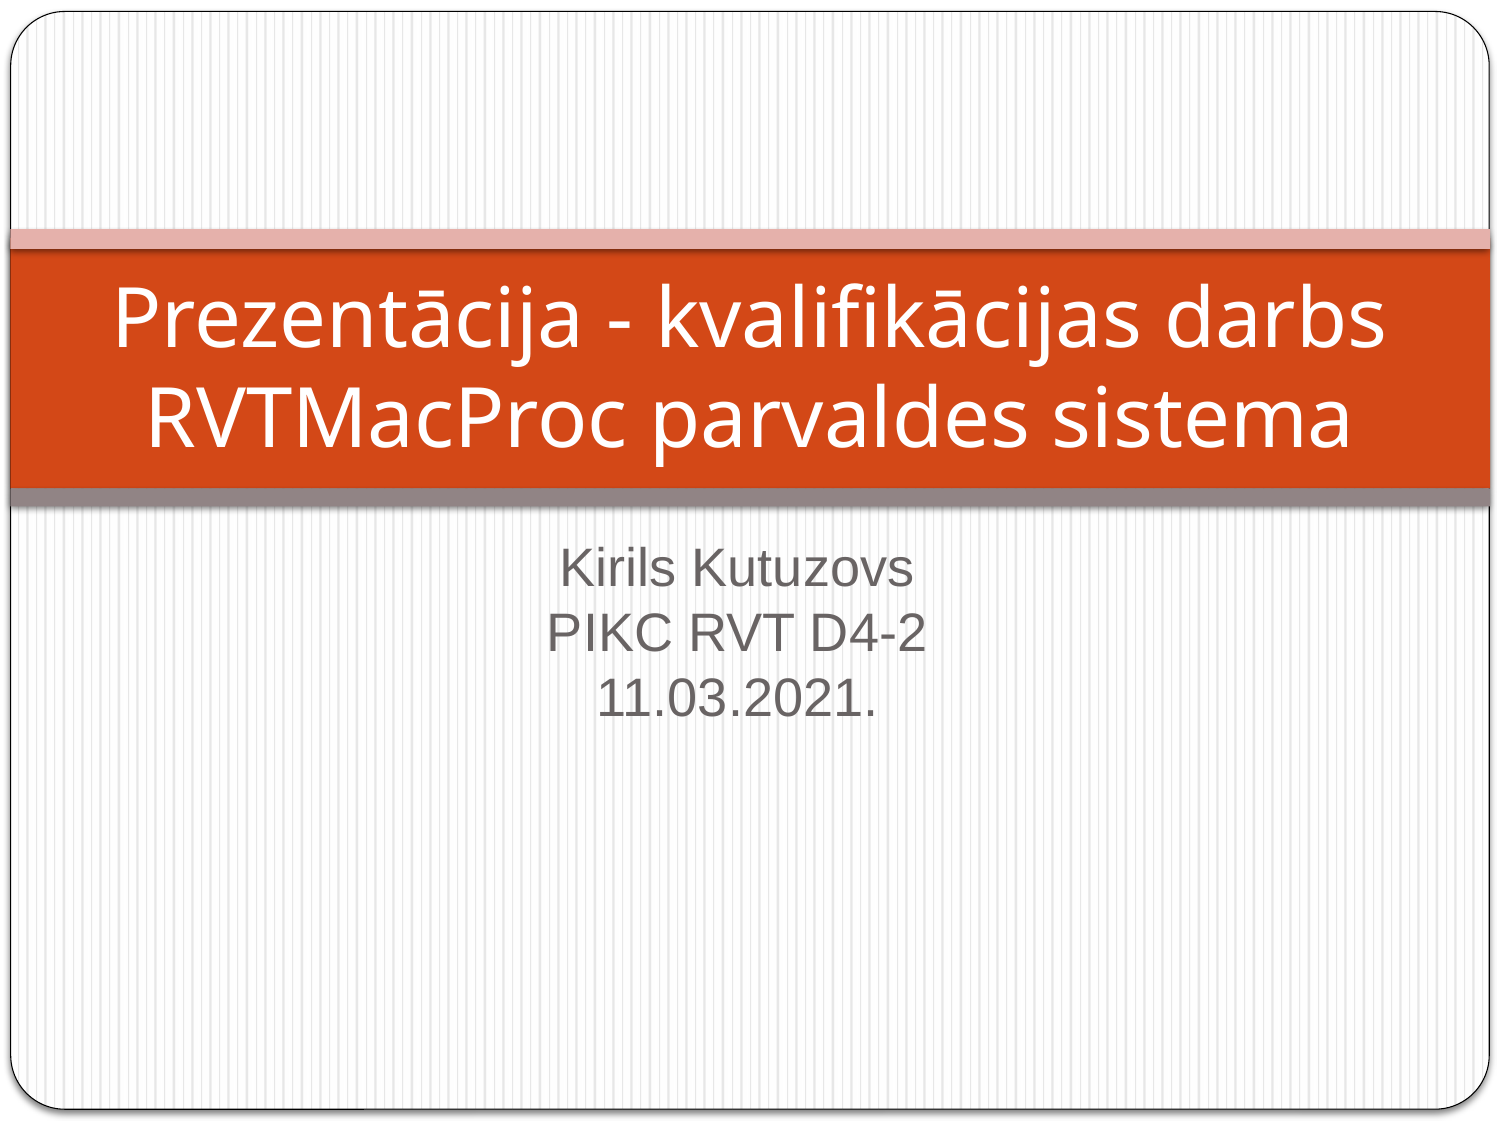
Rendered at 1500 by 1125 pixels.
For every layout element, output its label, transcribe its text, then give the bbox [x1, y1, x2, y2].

subtitle Kirils Kutuzovs PIKC RVT D4-2 11.03.2021. [212, 525, 1263, 788]
title Prezentācija - kvalifikācijas darbs RVTMacProc parvaldes sistema [75, 247, 1425, 489]
